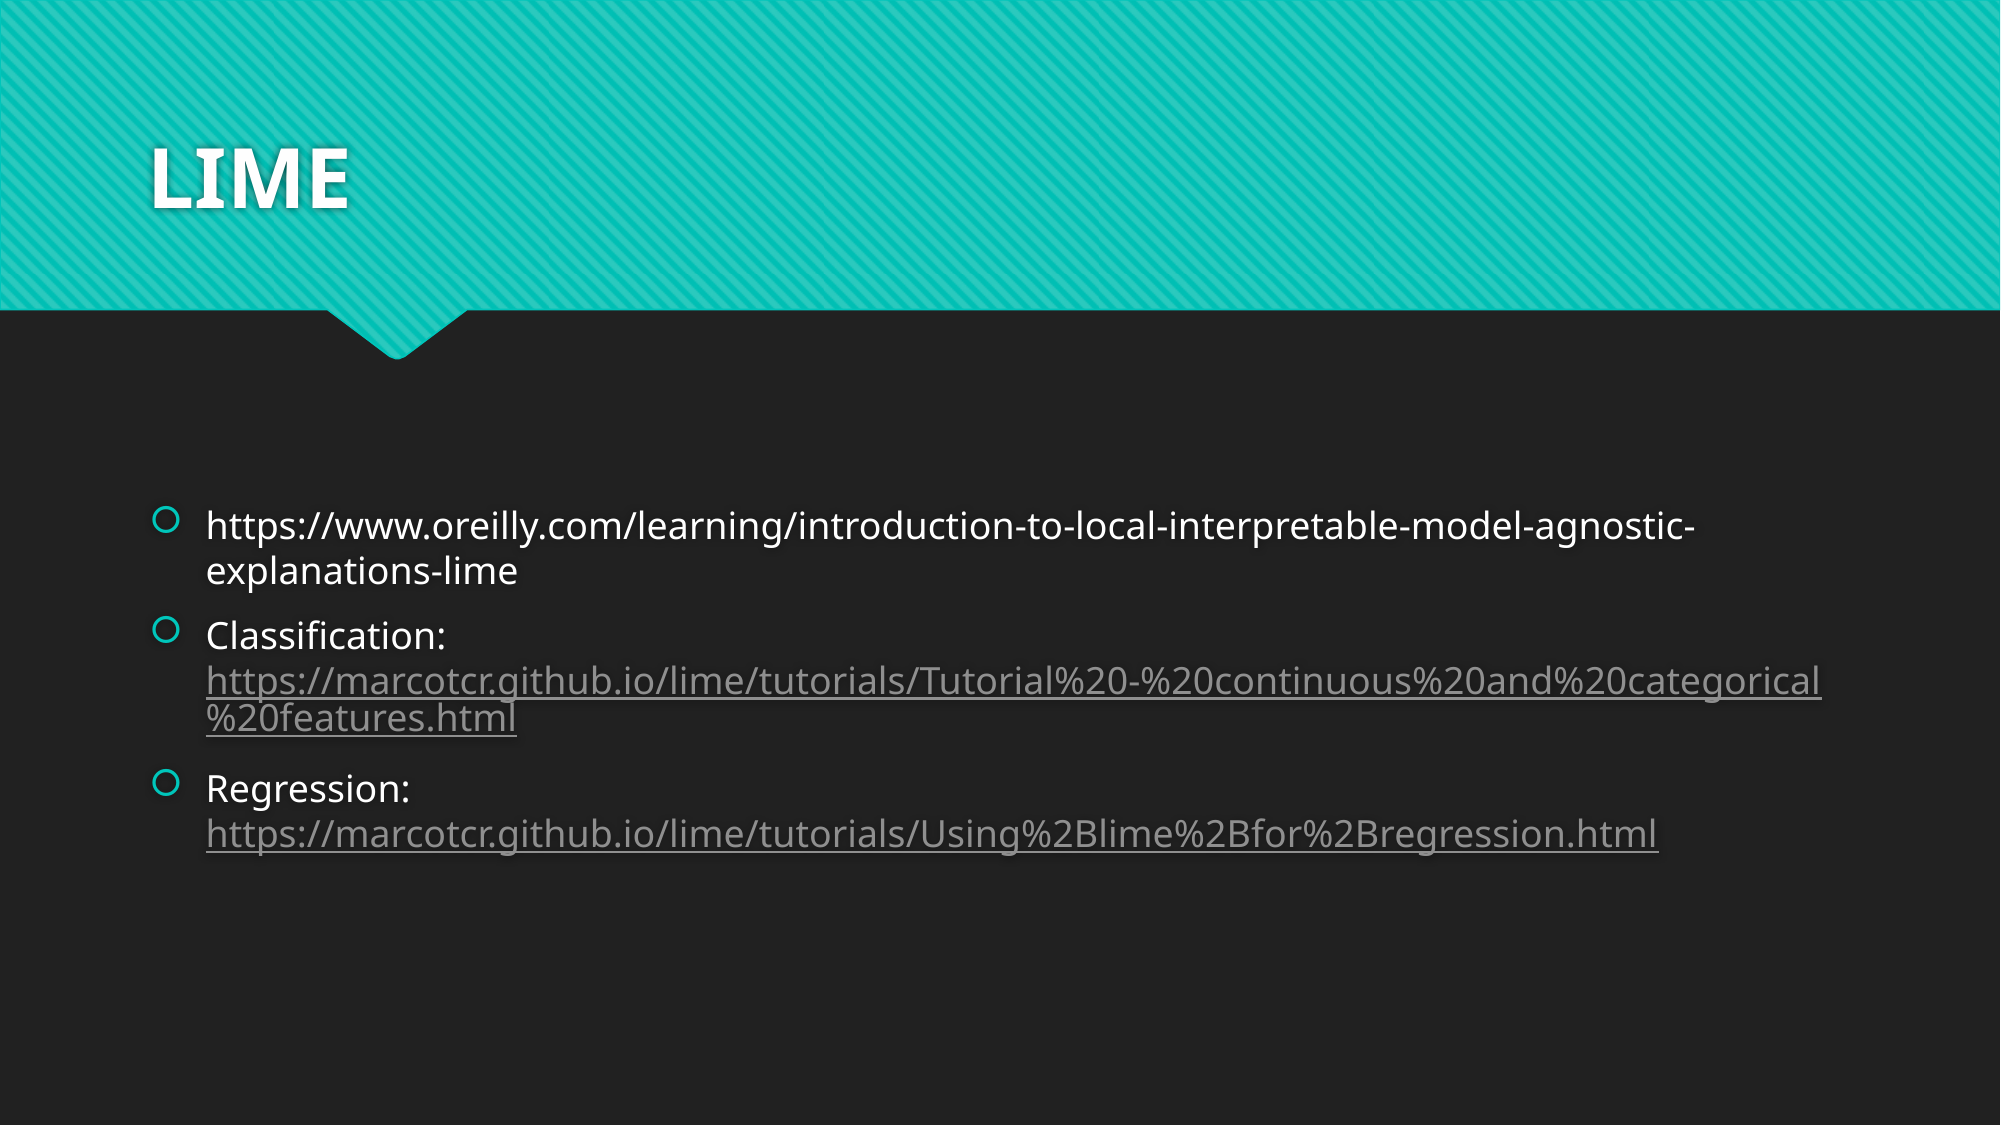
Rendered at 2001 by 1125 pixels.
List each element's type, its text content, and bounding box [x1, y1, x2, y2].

title LIME [132, 73, 1868, 233]
list https://www.oreilly.com/learning/introduction-to-local-interpretable-model-agnostic-explanations-lime Classification: https://marcotcr.github.io/lime/tutorials/Tutorial%20-%20continuous%20and%20categorical%20features.html Regression: https://marcotcr.github.io/lime/tutorials/Using%2Blime%2Bfor%2Bregression.html [134, 364, 1866, 962]
